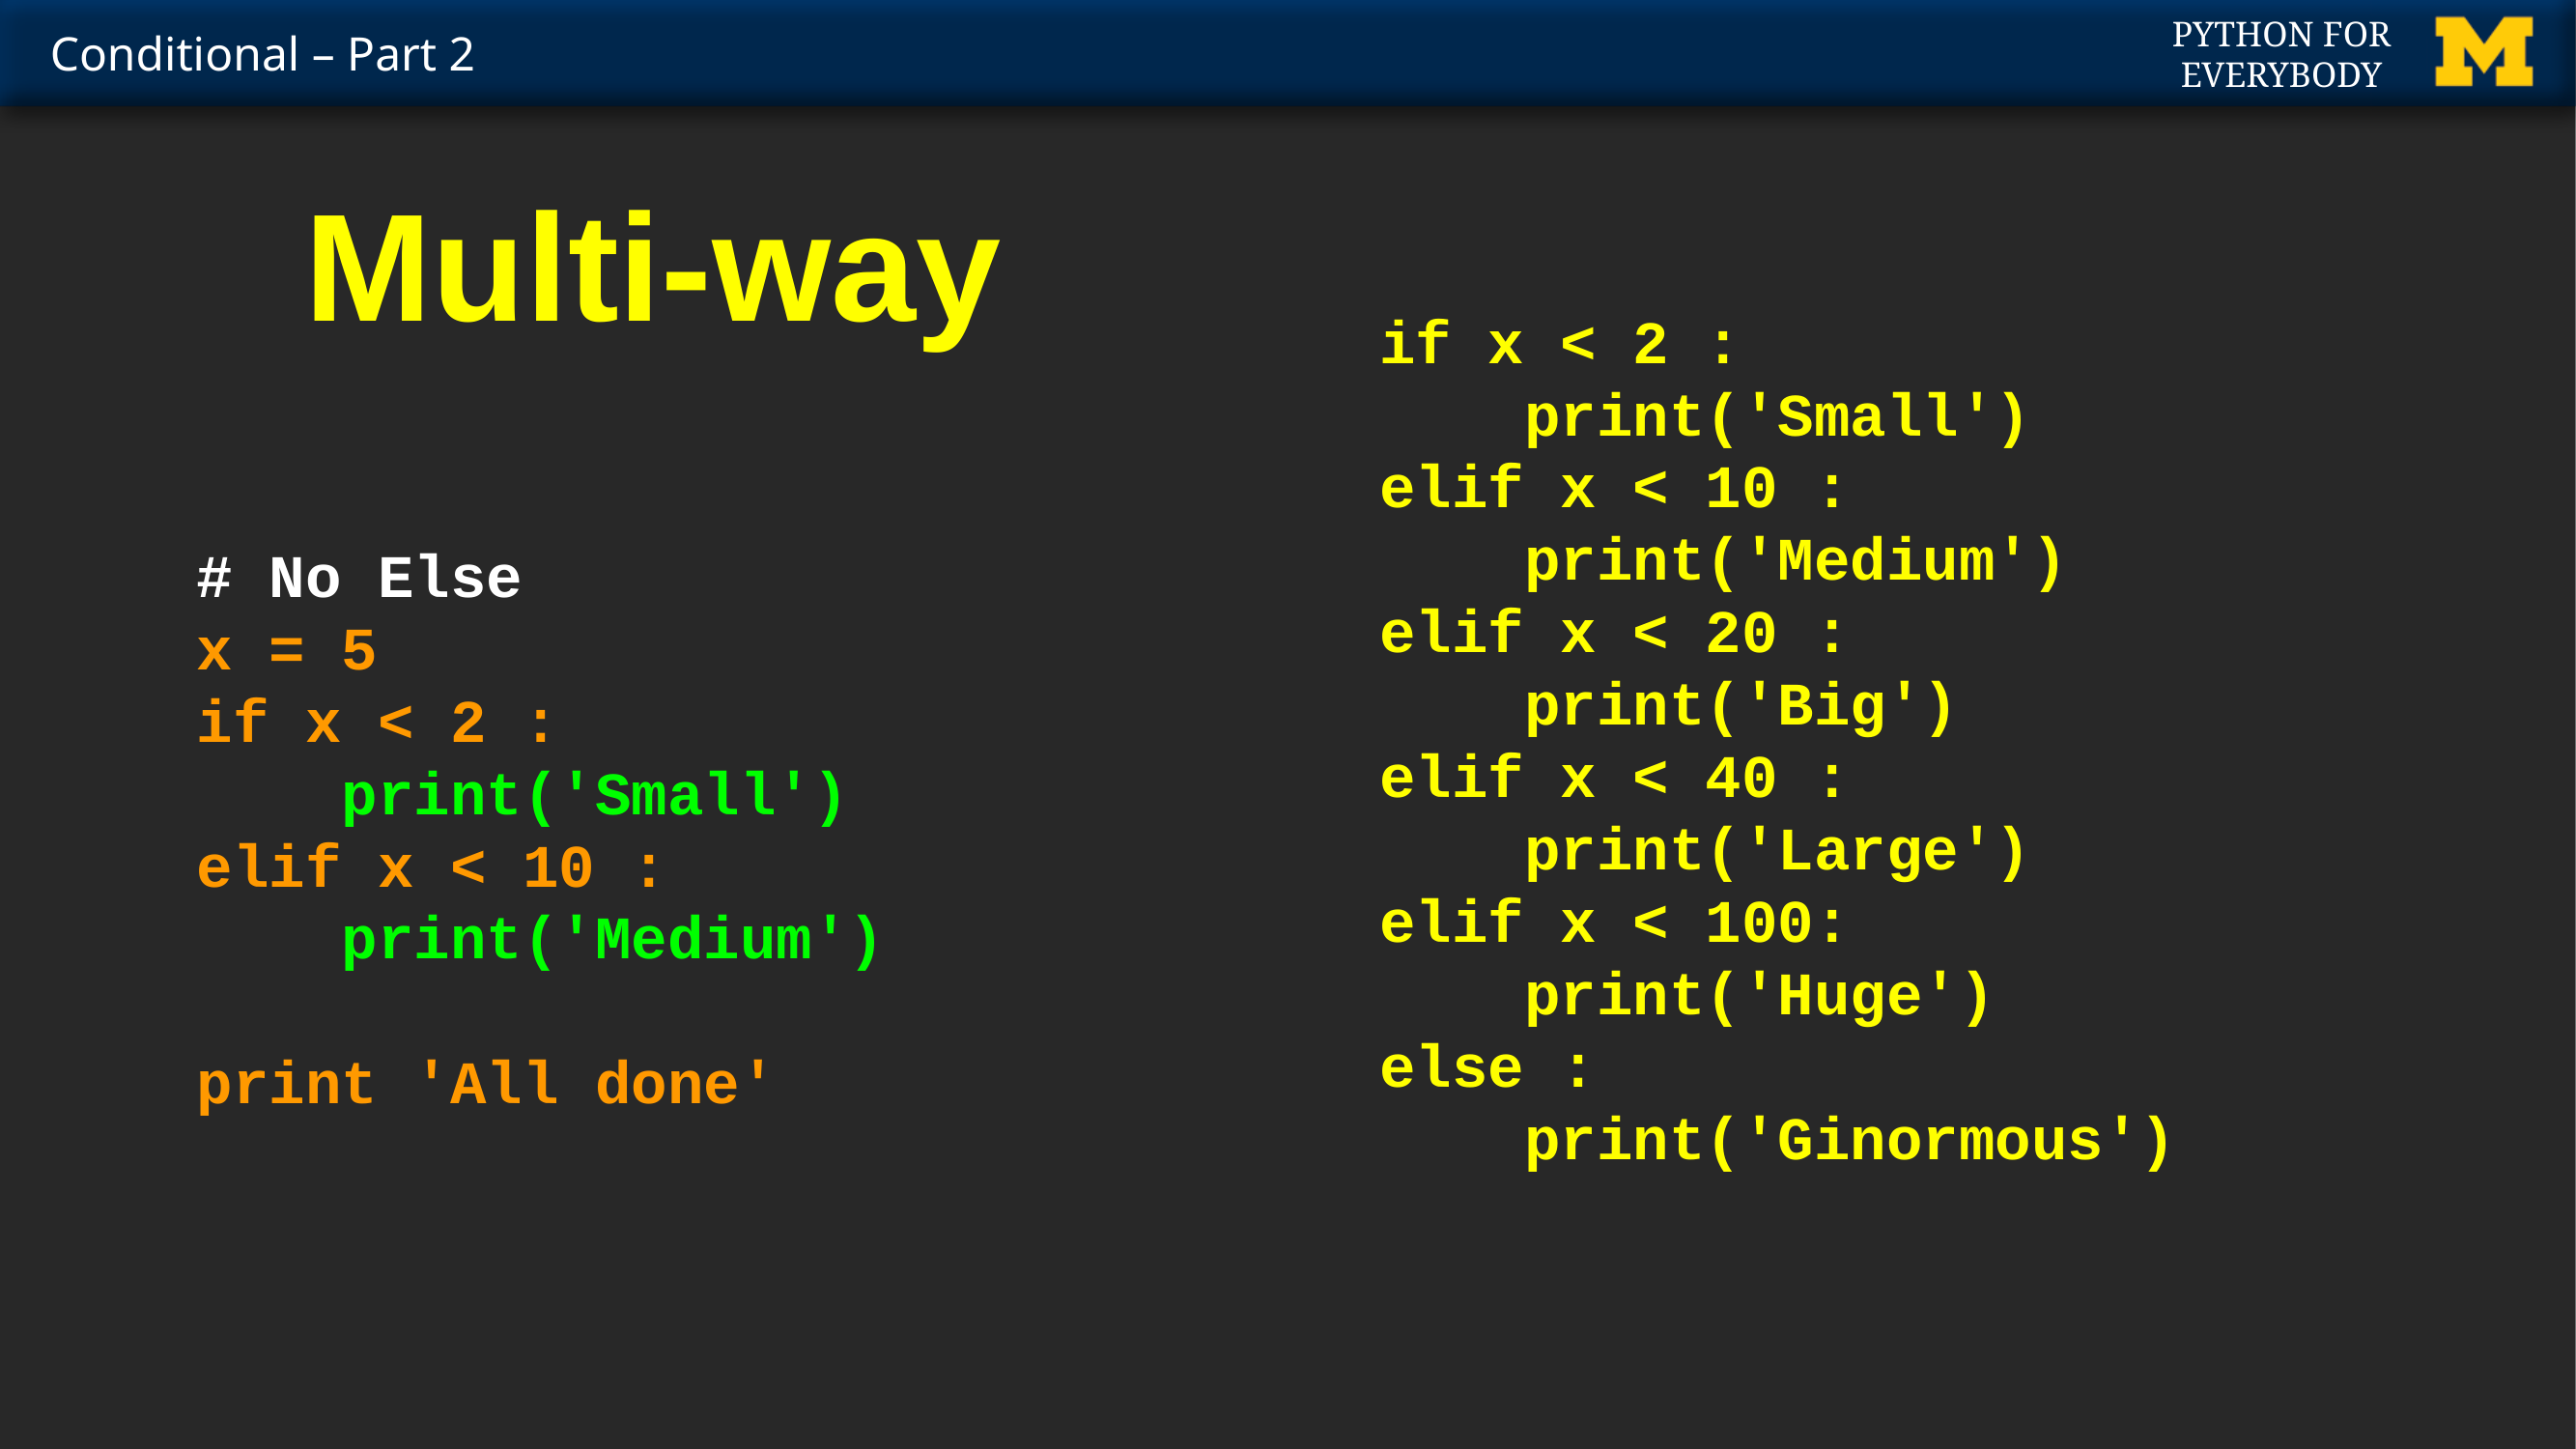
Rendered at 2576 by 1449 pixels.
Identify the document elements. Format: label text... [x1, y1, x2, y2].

picture [0, 0, 2576, 1449]
text_box if x < 2 : print('Small') elif x < 10 : print('Medium') elif x < 20 : print('Big') elif x < 40 : print('Large') elif x < 100: print('Huge') else : print('Ginormous') [1379, 247, 2400, 1227]
text_box # No Else x = 5 if x < 2 : print('Small') elif x < 10 : print('Medium') print 'All done' [196, 495, 1039, 1158]
title Multi-way [183, 118, 1124, 403]
